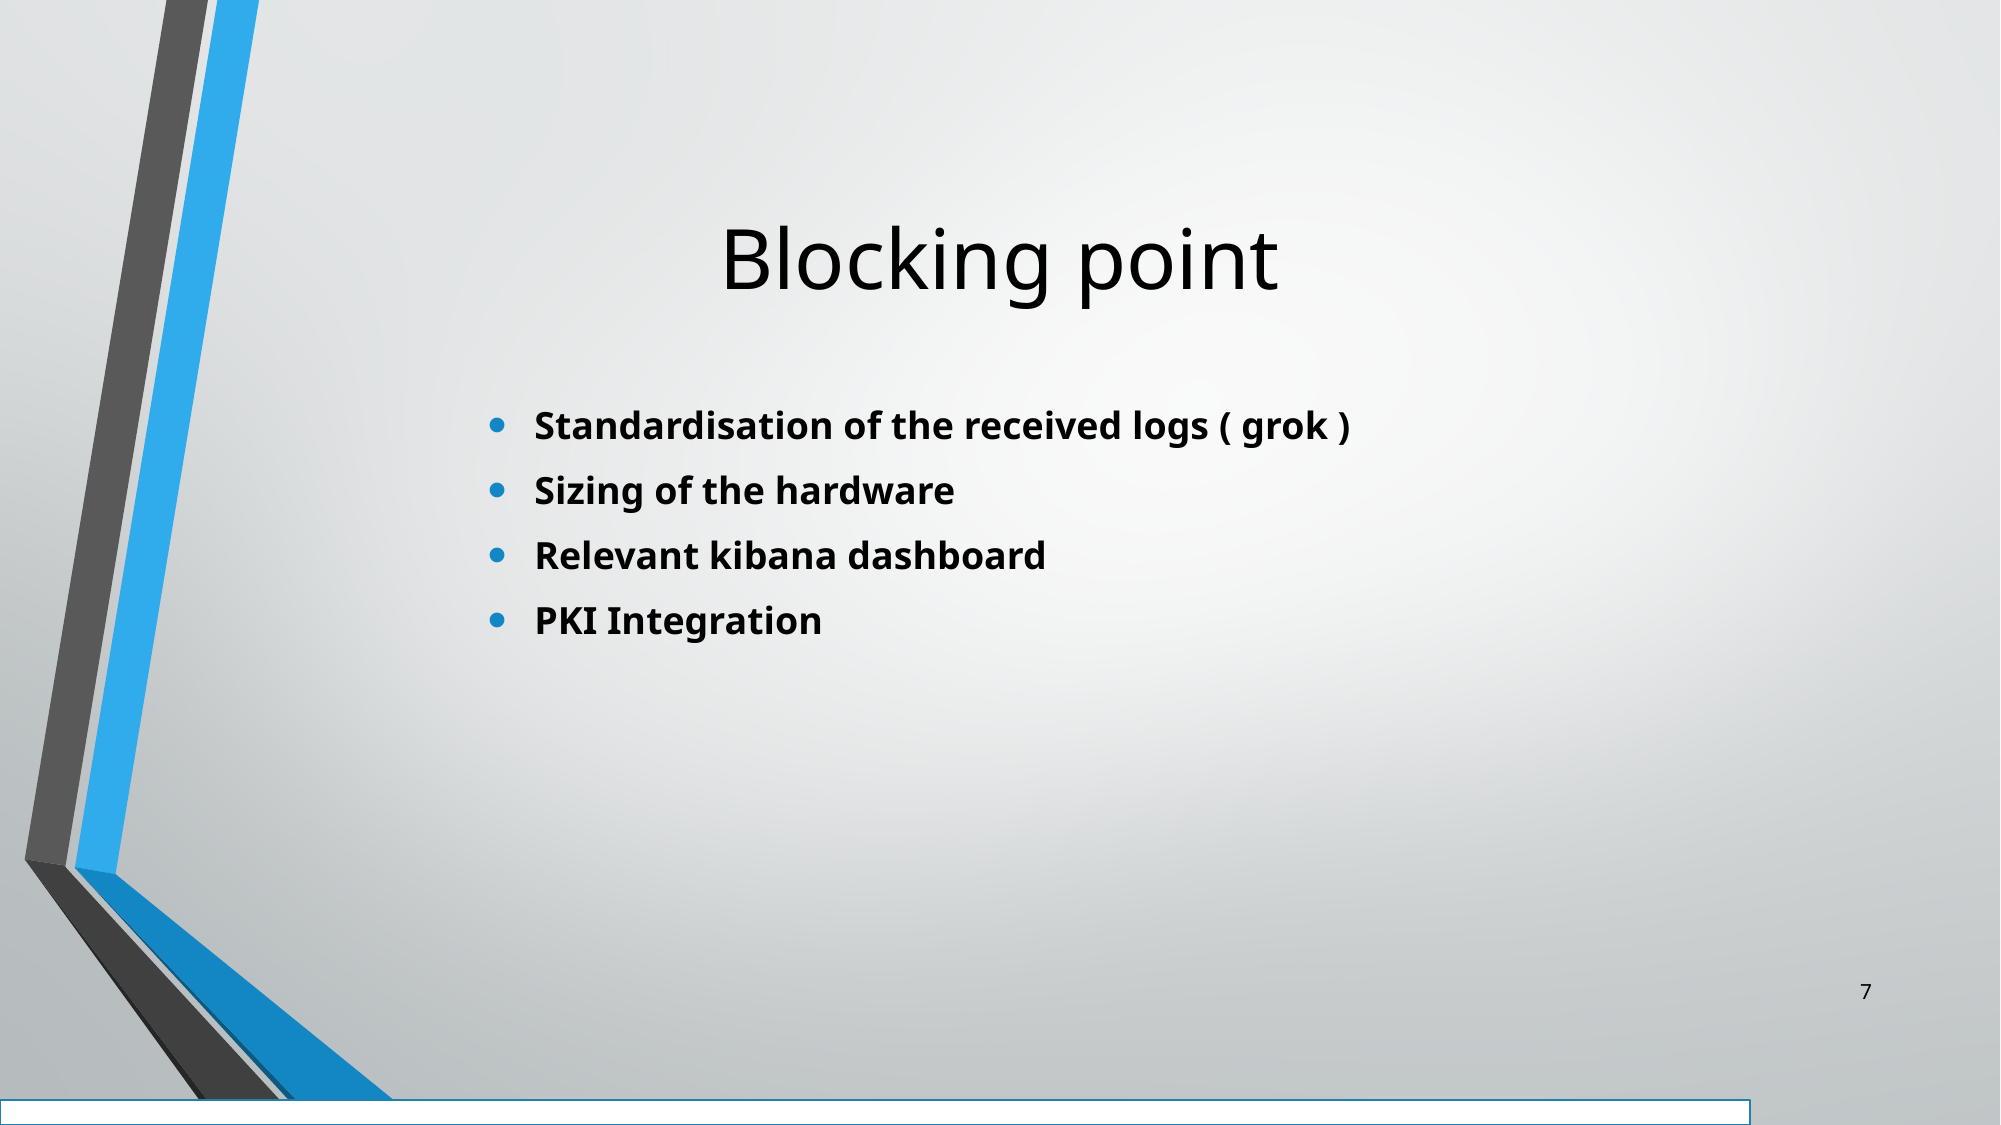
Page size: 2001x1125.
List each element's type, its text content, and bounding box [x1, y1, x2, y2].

text_box [939, 496, 970, 558]
list Standardisation of the received logs ( grok ) Sizing of the hardware Relevant kibana dashboard PKI Integration [472, 363, 1528, 682]
slide_number 7 [1796, 962, 1887, 1023]
title Blocking point [178, 112, 1822, 400]
text_box [0, 1099, 1751, 1125]
